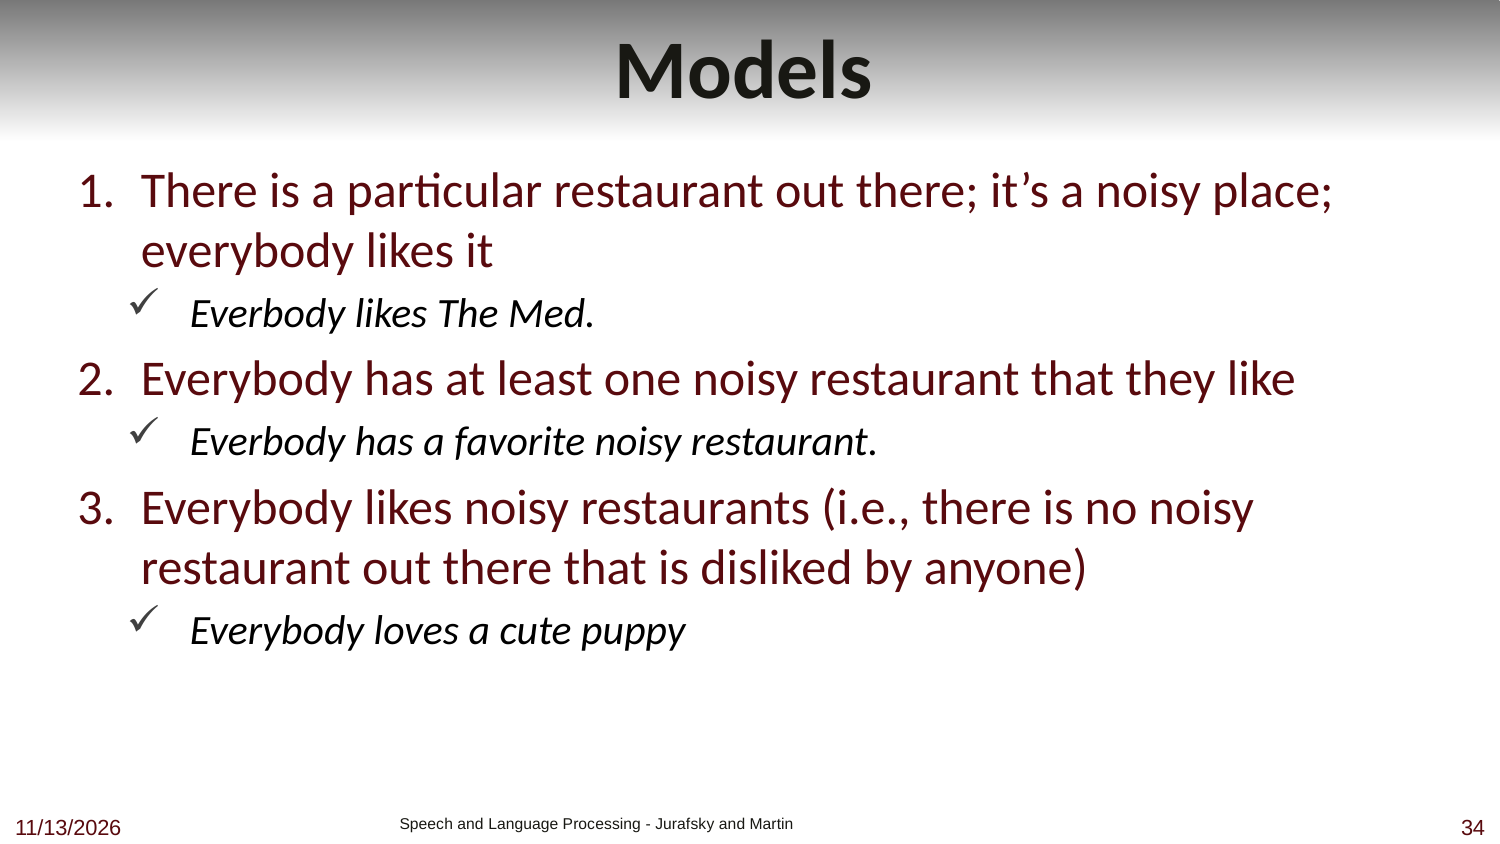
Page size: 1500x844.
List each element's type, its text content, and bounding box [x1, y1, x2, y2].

title Models [12, 0, 1475, 132]
slide_number 34 [1424, 806, 1500, 844]
footer Speech and Language Processing - Jurafsky and Martin [199, 806, 1424, 844]
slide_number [0, 806, 199, 844]
list There is a particular restaurant out there; it’s a noisy place; everybody likes it Everbody likes The Med. Everybody has at least one noisy restaurant that they like Everbody has a favorite noisy restaurant. Everybody likes noisy restaurants (i.e., there is no noisy restaurant out there that is disliked by anyone) Everybody loves a cute puppy [62, 150, 1413, 797]
